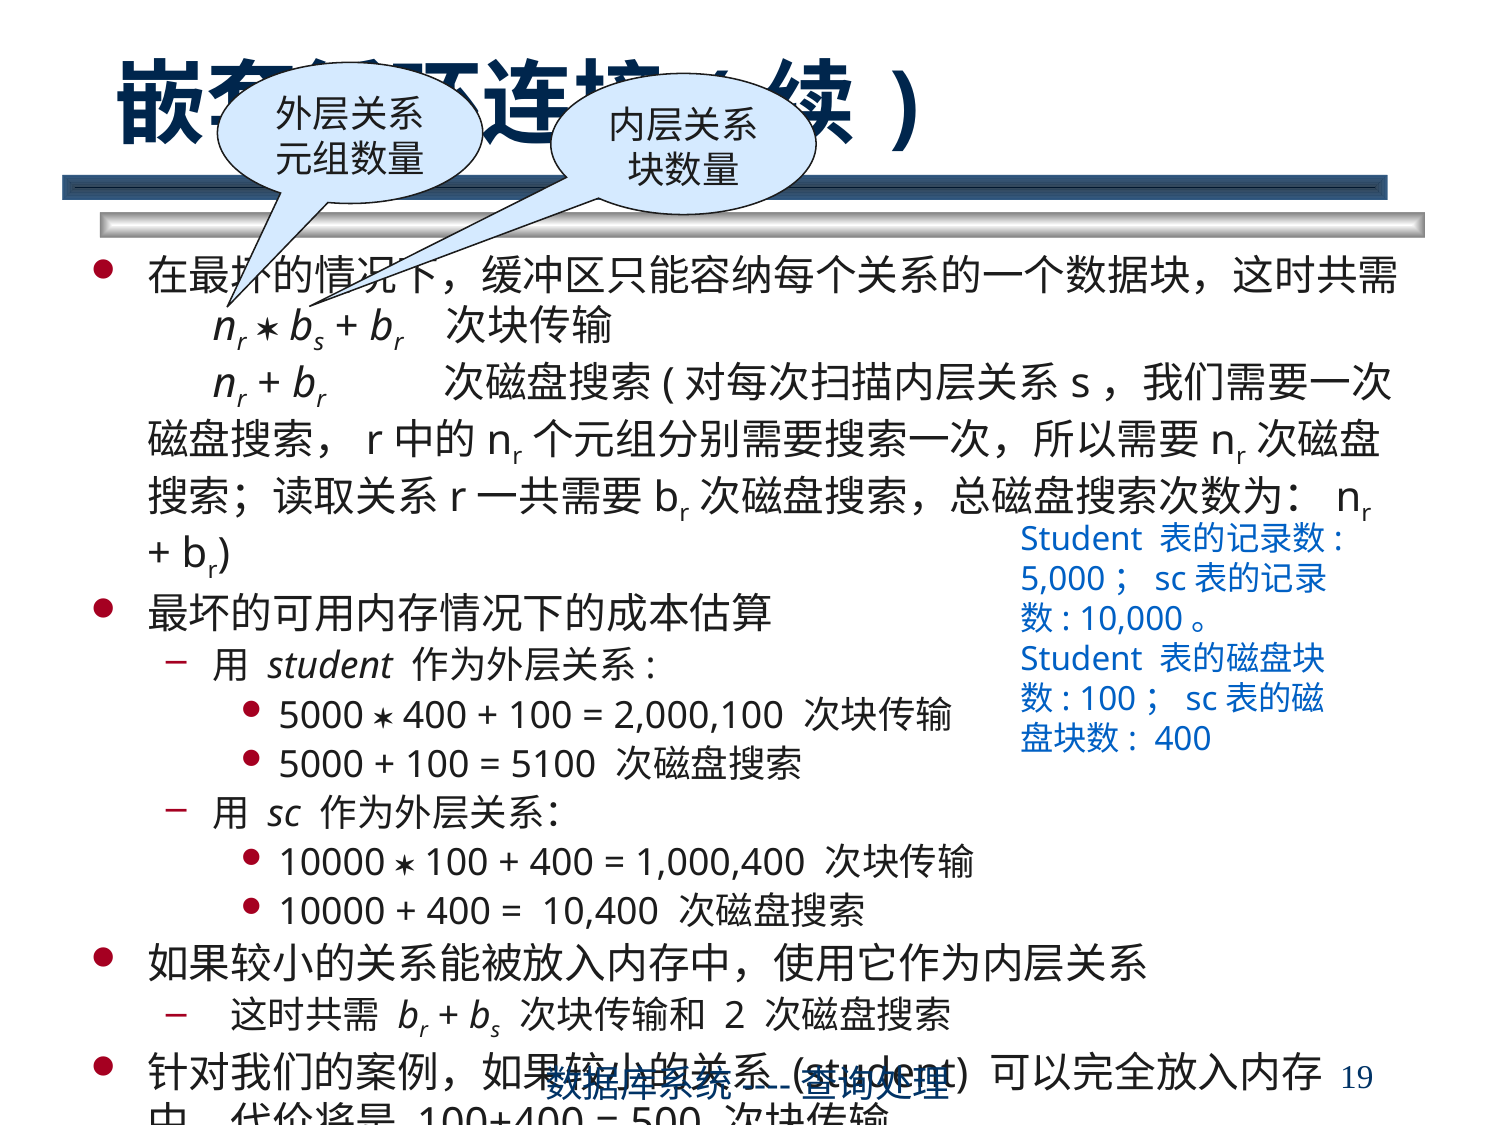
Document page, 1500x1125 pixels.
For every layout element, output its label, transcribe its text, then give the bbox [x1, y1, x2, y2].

title 嵌套循环连接(续) [99, 62, 332, 163]
title 嵌套循环连接(续) [368, 62, 1375, 163]
text_box 外层关系元组数量 [217, 62, 483, 308]
text_box 内层关系块数量 [309, 73, 817, 307]
slide_number 19 [1324, 1049, 1489, 1101]
footer 数据库系统----查询处理 [529, 1058, 1229, 1113]
list 在最坏的情况下，缓冲区只能容纳每个关系的一个数据块，这时共需 nr  bs + br 次块传输 nr + br 次磁盘搜索(对每次扫描内层关系s，我们需要一次磁盘搜索，r中的nr个元组分别需要搜索一次，所以需要nr次磁盘搜索；读取关系r一共需要br次磁盘搜索，总磁盘搜索次数为：nr + br) 最坏的可用内存情况下的成本估算 用 student 作为外层关系: 5000  400 + 100 = 2,000,100 次块传输 5000 + 100 = 5100 次磁盘搜索 用 sc 作为外层关系： 10000  100 + 400 = 1,000,400 次块传输 10000 + 400 = 10,400 次磁盘搜索 如果较小的关系能被放入内存中，使用它作为内层关系 这时共需 br + bs 次块传输和 2 次磁盘搜索 针对我们的案例，如果较小的关系 (student) 可以完全放入内存中，代价将是 100+400 = 500 次块传输 [75, 241, 1415, 1095]
text_box Student 表的记录数: 5,000；sc表的记录数: 10,000。 Student 表的磁盘块数: 100；sc表的磁盘块数: 400 [1005, 509, 1363, 765]
